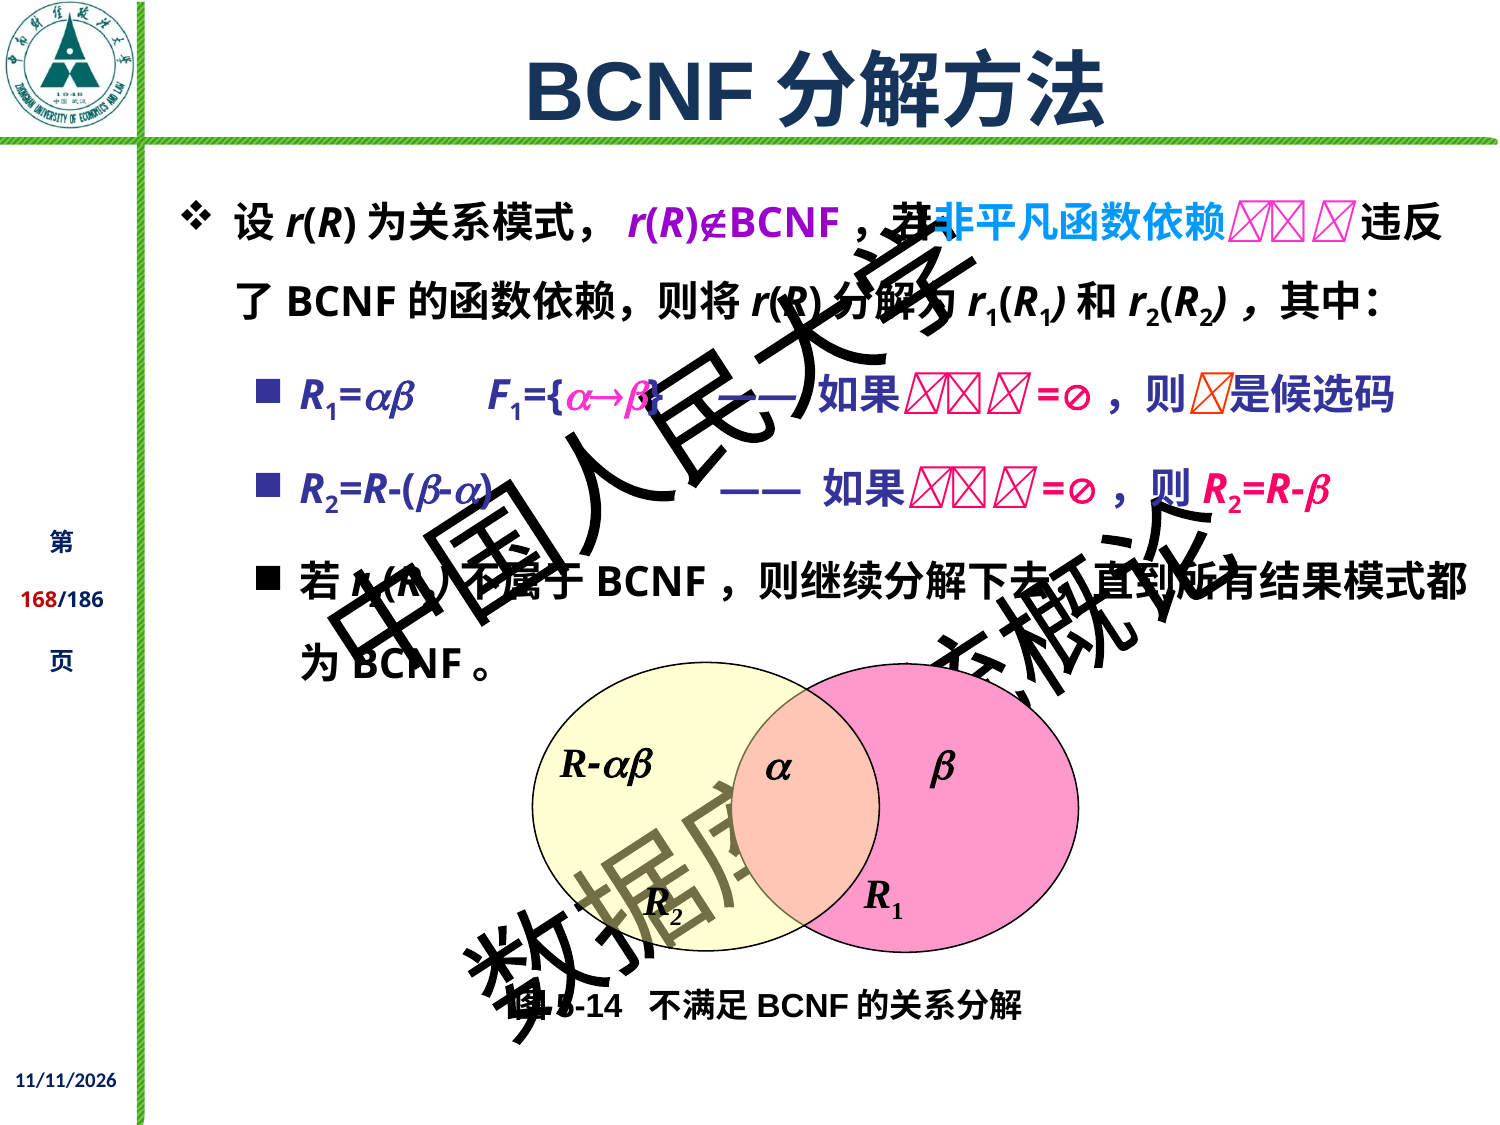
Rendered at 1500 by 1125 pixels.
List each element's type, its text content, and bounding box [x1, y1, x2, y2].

title BCNF分解方法 [157, 0, 1495, 181]
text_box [499, 662, 1176, 1034]
picture [0, 0, 157, 1125]
list 设r(R)为关系模式，r(R)BCNF，若非平凡函数依赖 违反了BCNF的函数依赖，则将r(R)分解为r1(R1)和r2(R2)，其中： R1= F1={} —— 如果=，则是候选码 R2=R-(-) —— 如果=，则R2=R- 若r2(R2)不属于BCNF，则继续分解下去，直到所有结果模式都为BCNF。 [162, 163, 1500, 1125]
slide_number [0, 1058, 136, 1125]
